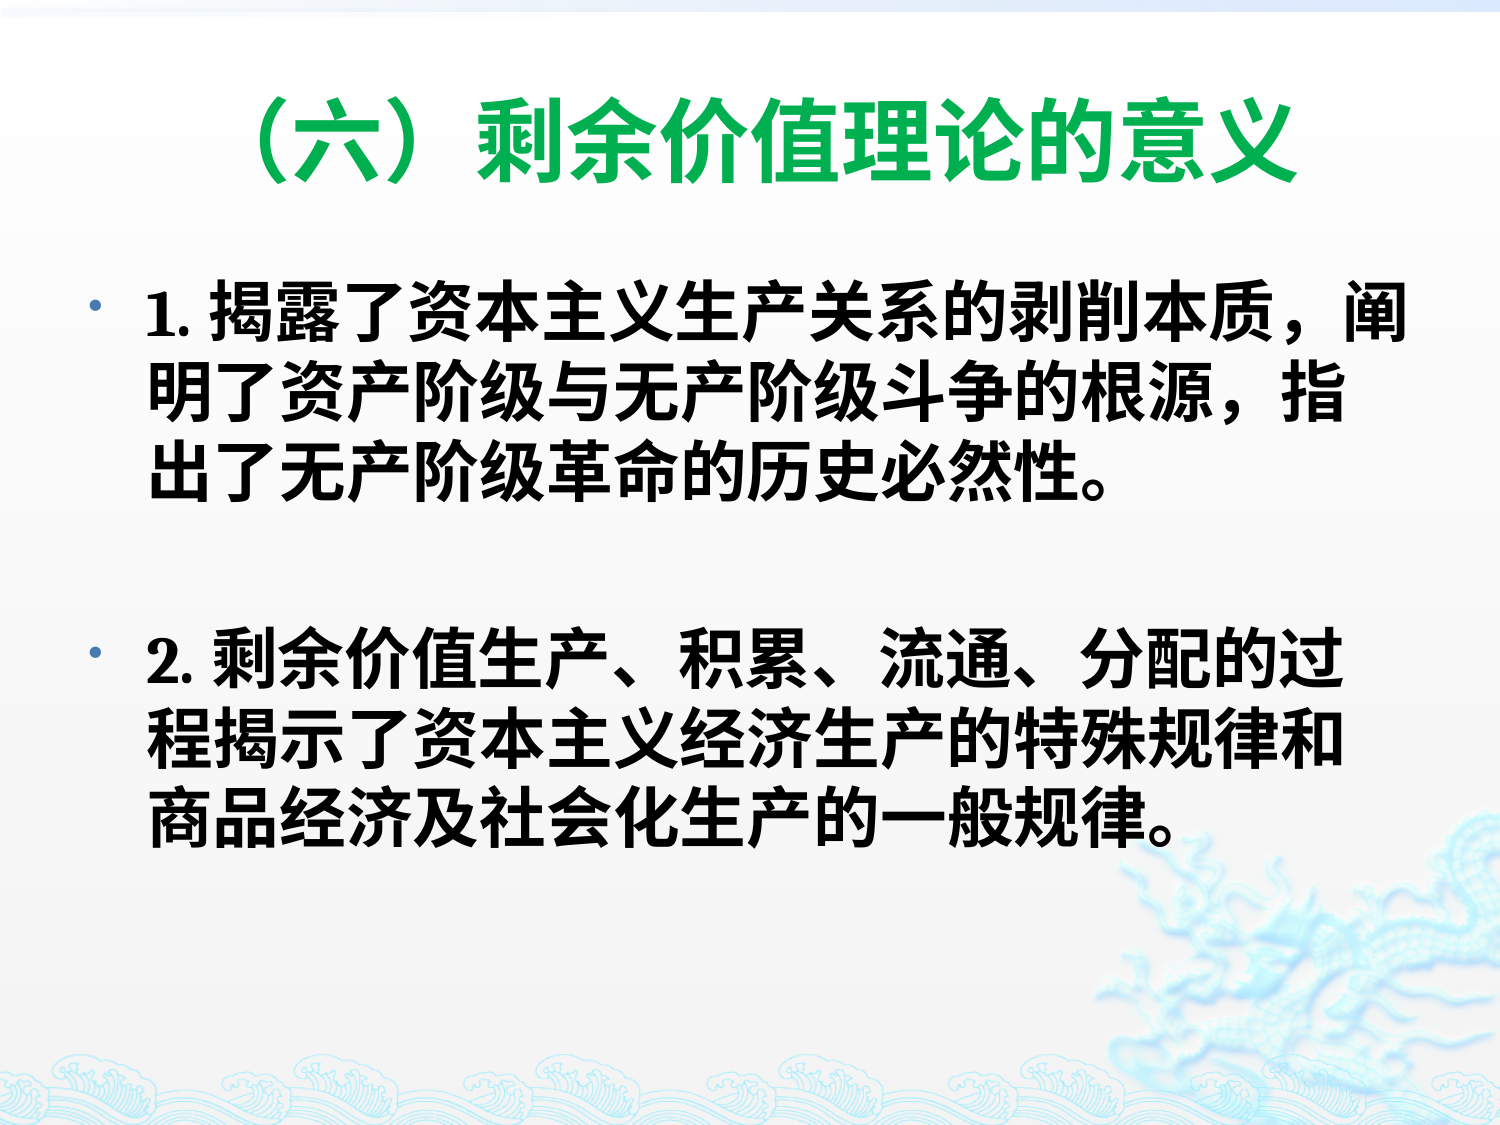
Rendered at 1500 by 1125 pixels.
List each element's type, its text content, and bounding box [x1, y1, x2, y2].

title （六）剩余价值理论的意义 [75, 45, 1425, 233]
list 1.揭露了资本主义生产关系的剥削本质，阐明了资产阶级与无产阶级斗争的根源，指出了无产阶级革命的历史必然性。 2.剩余价值生产、积累、流通、分配的过程揭示了资本主义经济生产的特殊规律和商品经济及社会化生产的一般规律。 [75, 262, 1425, 1005]
